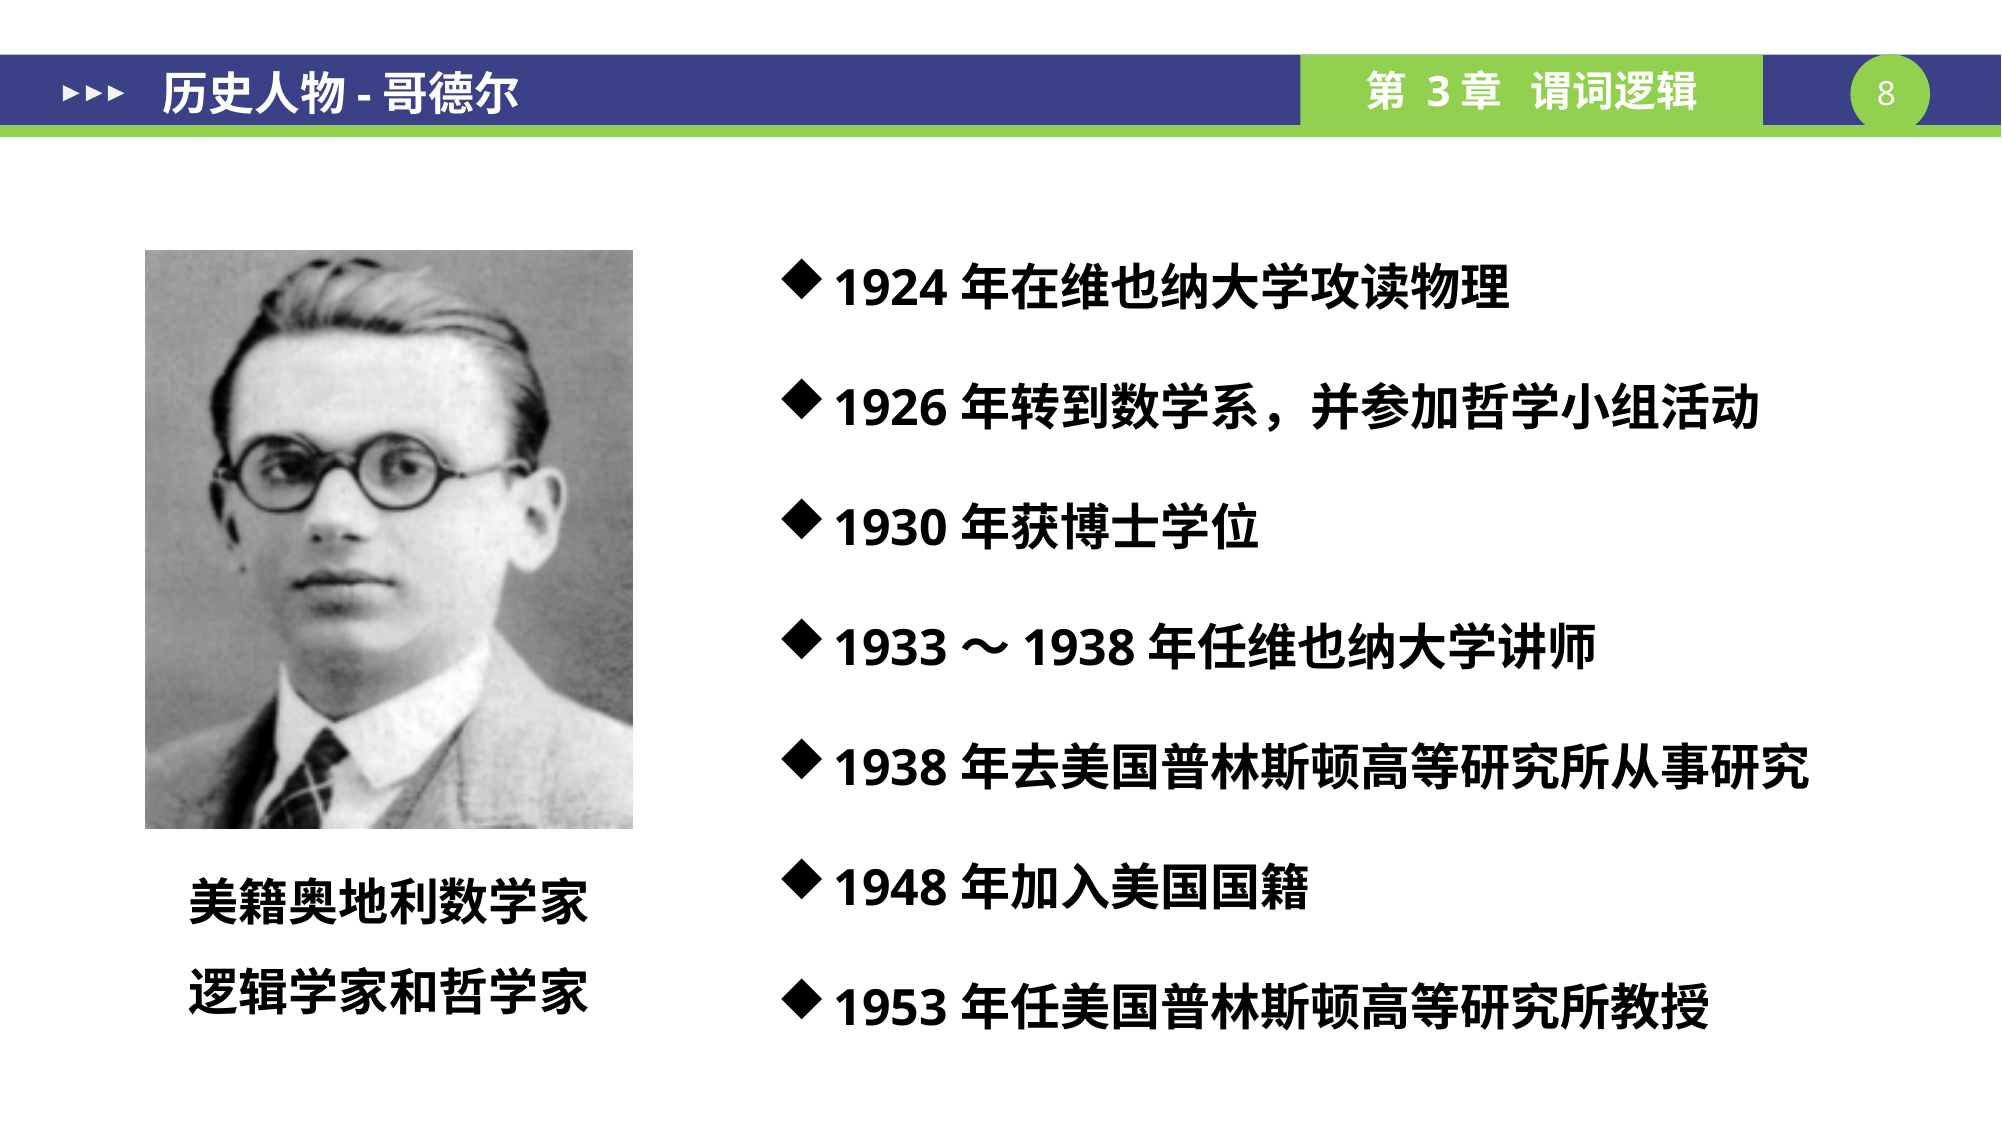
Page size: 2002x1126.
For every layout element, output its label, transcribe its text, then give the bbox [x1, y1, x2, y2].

text_box 历史人物-哥德尔 [100, 58, 971, 125]
text_box 1924年在维也纳大学攻读物理 1926年转到数学系，并参加哲学小组活动 1930年获博士学位 1933～1938年任维也纳大学讲师 1938年去美国普林斯顿高等研究所从事研究 1948年加入美国国籍 1953年任美国普林斯顿高等研究所教授 [762, 188, 1883, 1044]
text_box 美籍奥地利数学家 逻辑学家和哲学家 [174, 862, 604, 1028]
picture [144, 249, 633, 830]
